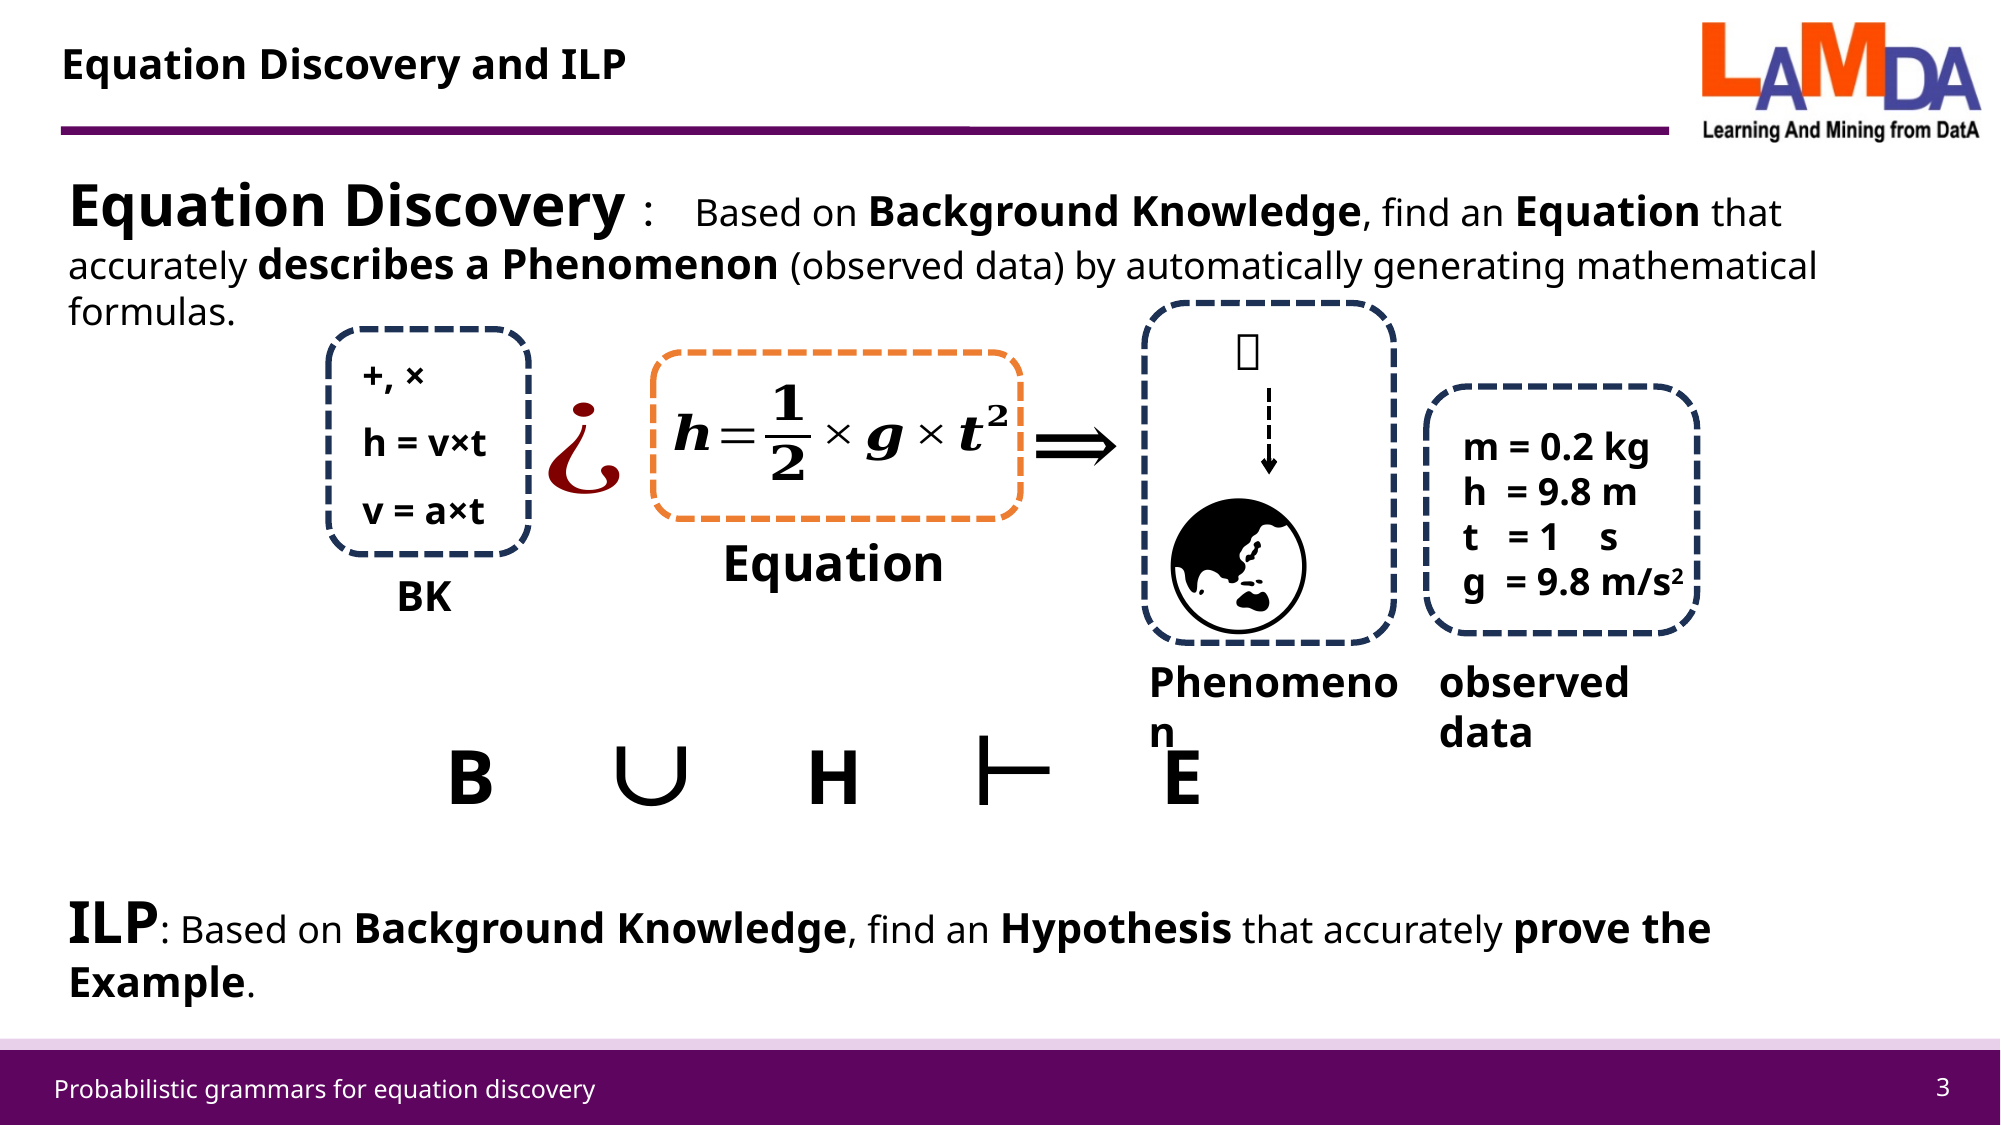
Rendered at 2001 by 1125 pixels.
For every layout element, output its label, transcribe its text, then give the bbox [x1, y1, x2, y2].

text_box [430, 722, 1240, 829]
text_box Equation Discovery： Based on Background Knowledge, find an Equation that accurately describes a Phenomenon (observed data) by automatically generating mathematical formulas. [53, 160, 1875, 341]
text_box ILP: Based on Background Knowledge, find an Hypothesis that accurately prove the Example. [53, 878, 1835, 1013]
title Equation Discovery and ILP [46, 23, 1455, 109]
picture [1702, 22, 1982, 143]
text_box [323, 302, 1748, 715]
